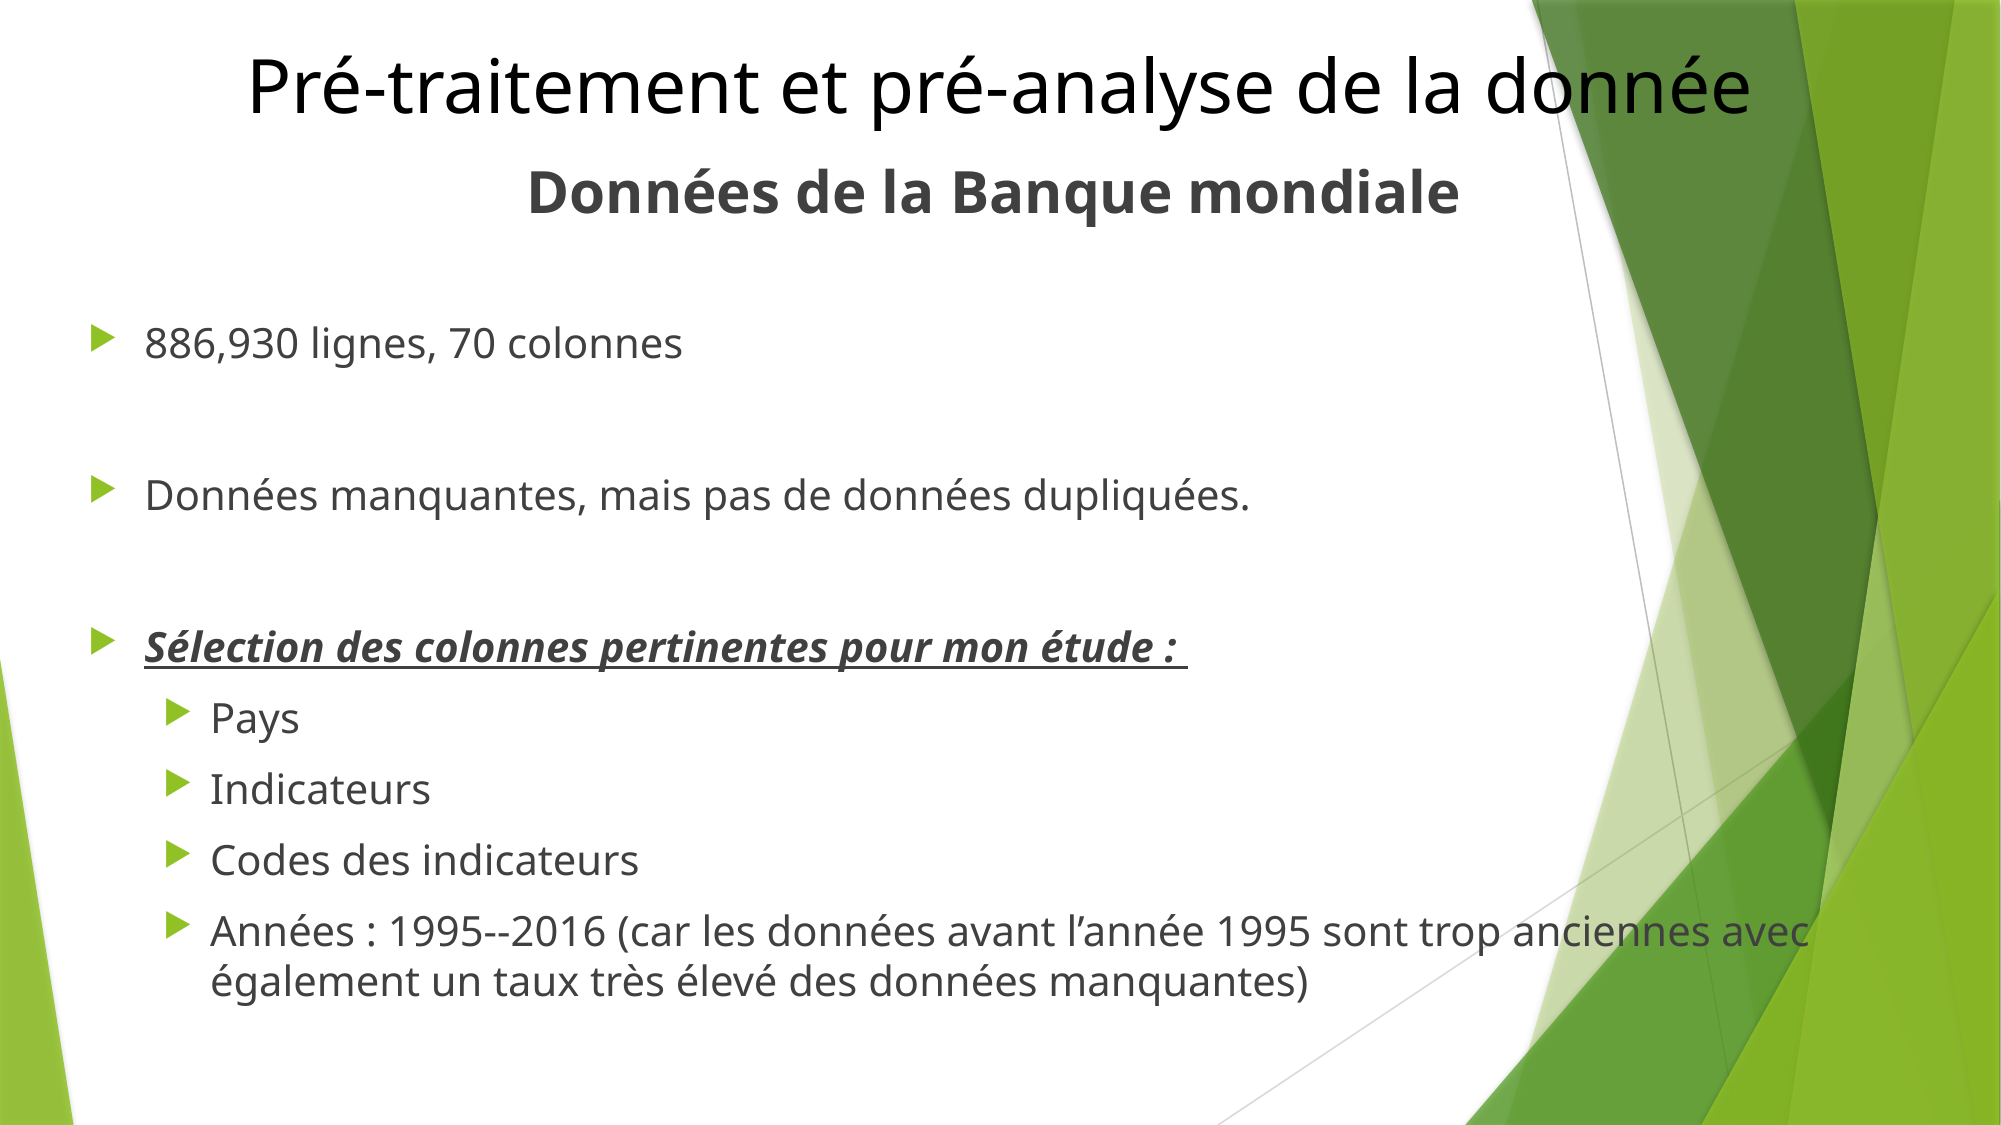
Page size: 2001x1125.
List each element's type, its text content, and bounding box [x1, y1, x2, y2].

list Données de la Banque mondiale 886,930 lignes, 70 colonnes Données manquantes, mais pas de données dupliquées. Sélection des colonnes pertinentes pour mon étude : Pays Indicateurs Codes des indicateurs Années : 1995--2016 (car les données avant l’année 1995 sont trop anciennes avec également un taux très élevé des données manquantes) [73, 148, 1916, 1056]
title Pré-traitement et pré-analyse de la donnée [0, 31, 2000, 218]
